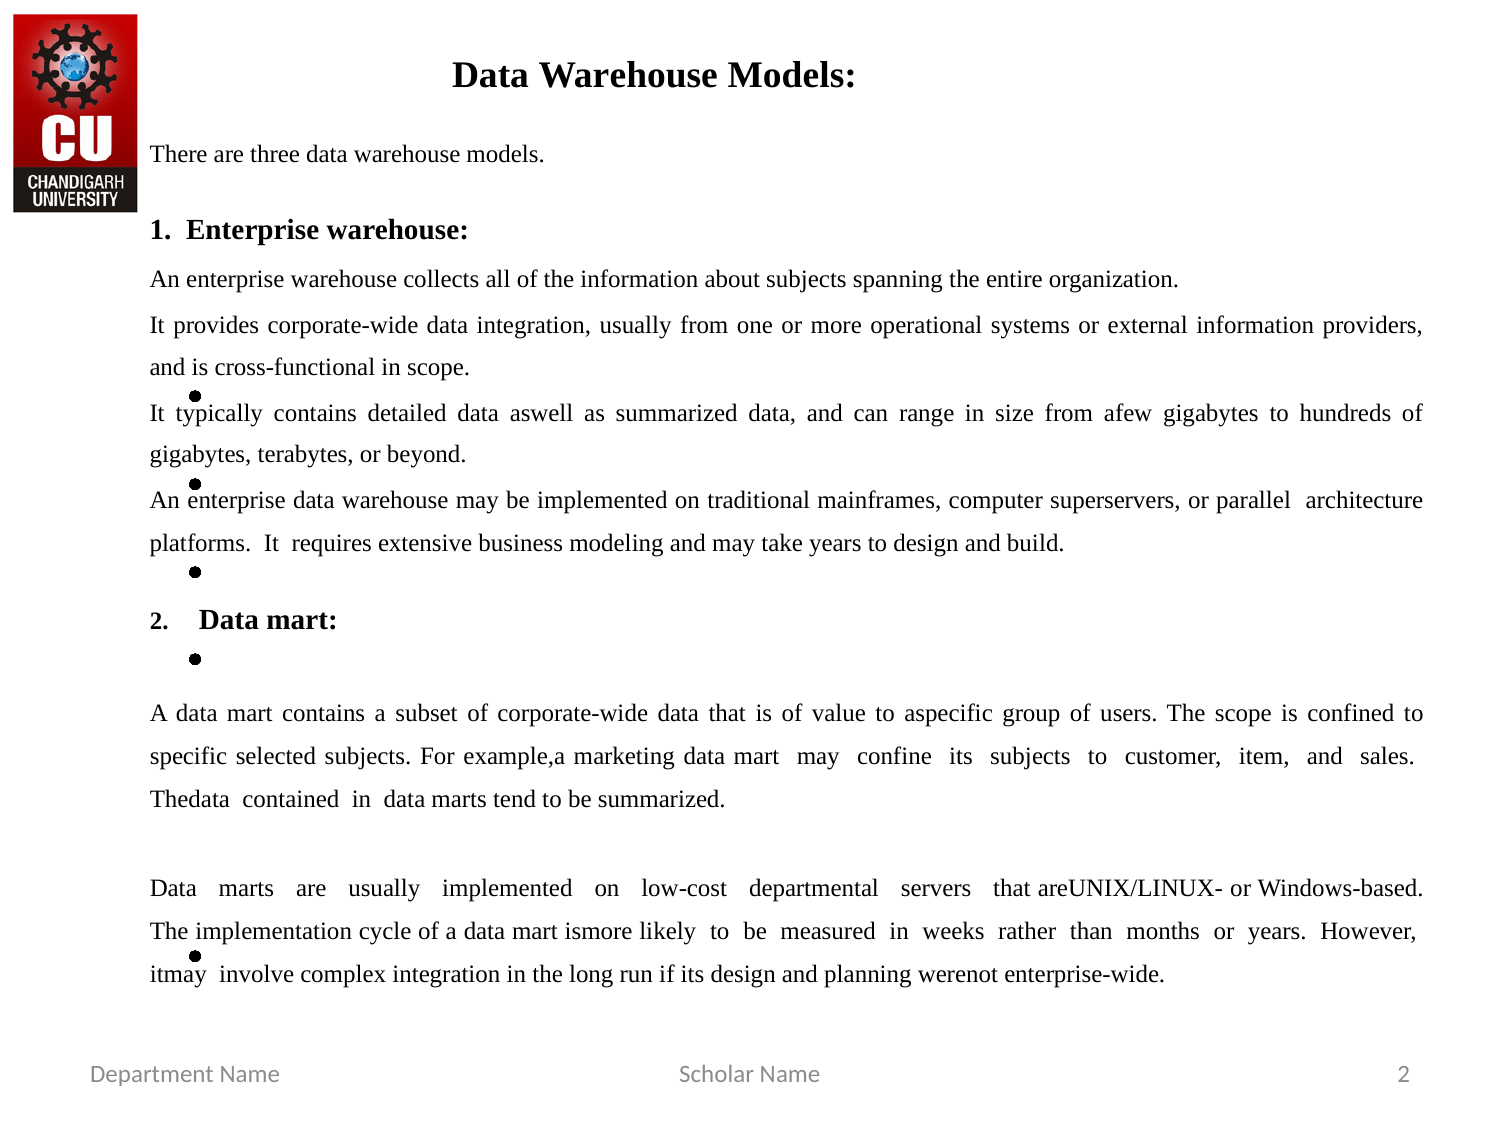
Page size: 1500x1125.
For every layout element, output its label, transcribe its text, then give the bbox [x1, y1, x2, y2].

text_box [187, 557, 218, 588]
slide_number 2 [1074, 1042, 1425, 1103]
slide_number Department Name [75, 1042, 425, 1103]
text_box Data Warehouse Models: [449, 49, 985, 96]
text_box 2. Data mart: A data mart contains a subset of corporate-wide data that is of value to aspecific group of users. The scope is confined to specific selected subjects. For example,a marketing data mart may confine its subjects to customer, item, and sales. Thedata contained in data marts tend to be summarized. Data marts are usually implemented on low-cost departmental servers that areUNIX/LINUX- or Windows-based. The implementation cycle of a data mart ismore likely to be measured in weeks rather than months or years. However, itmay involve complex integration in the long run if its design and planning werenot enterprise-wide. [147, 600, 1426, 988]
footer Scholar Name [512, 1042, 988, 1103]
picture [12, 13, 138, 213]
text_box There are three data warehouse models. 1. Enterprise warehouse: An enterprise warehouse collects all of the information about subjects spanning the entire organization. It provides corporate-wide data integration, usually from one or more operational systems or external information providers, and is cross-functional in scope. It typically contains detailed data aswell as summarized data, and can range in size from afew gigabytes to hundreds of gigabytes, terabytes, or beyond. An enterprise data warehouse may be implemented on traditional mainframes, computer superservers, or parallel architecture platforms. It requires extensive business modeling and may take years to design and build. [147, 137, 1425, 557]
